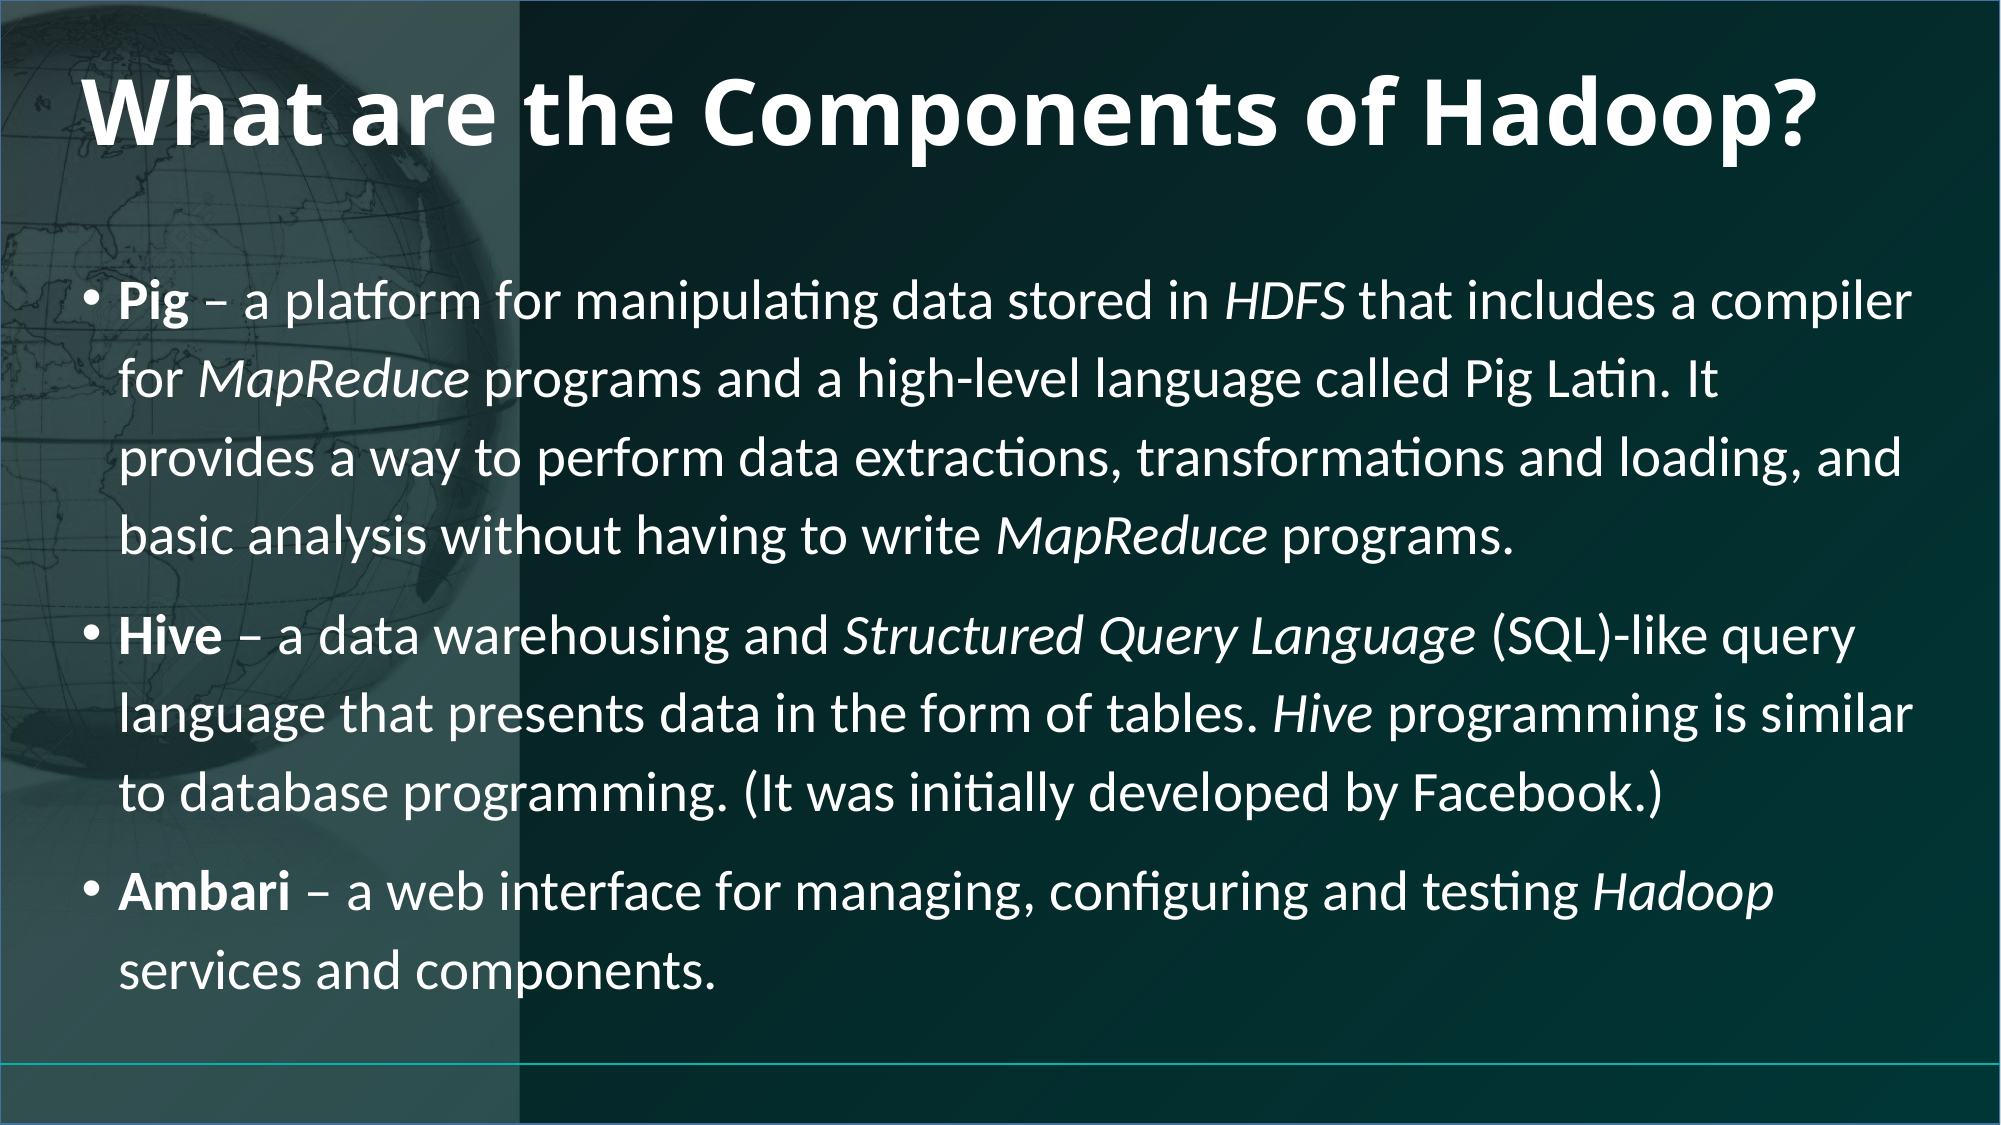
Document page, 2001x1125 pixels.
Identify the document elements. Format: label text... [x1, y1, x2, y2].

title What are the Components of Hadoop? [66, 15, 1936, 218]
list Pig – a platform for manipulating data stored in HDFS that includes a compiler for MapReduce programs and a high-level language called Pig Latin. It provides a way to perform data extractions, transformations and loading, and basic analysis without having to write MapReduce programs. Hive – a data warehousing and Structured Query Language (SQL)-like query language that presents data in the form of tables. Hive programming is similar to database programming. (It was initially developed by Facebook.) Ambari – a web interface for managing, configuring and testing Hadoop services and components. [66, 244, 1936, 1014]
